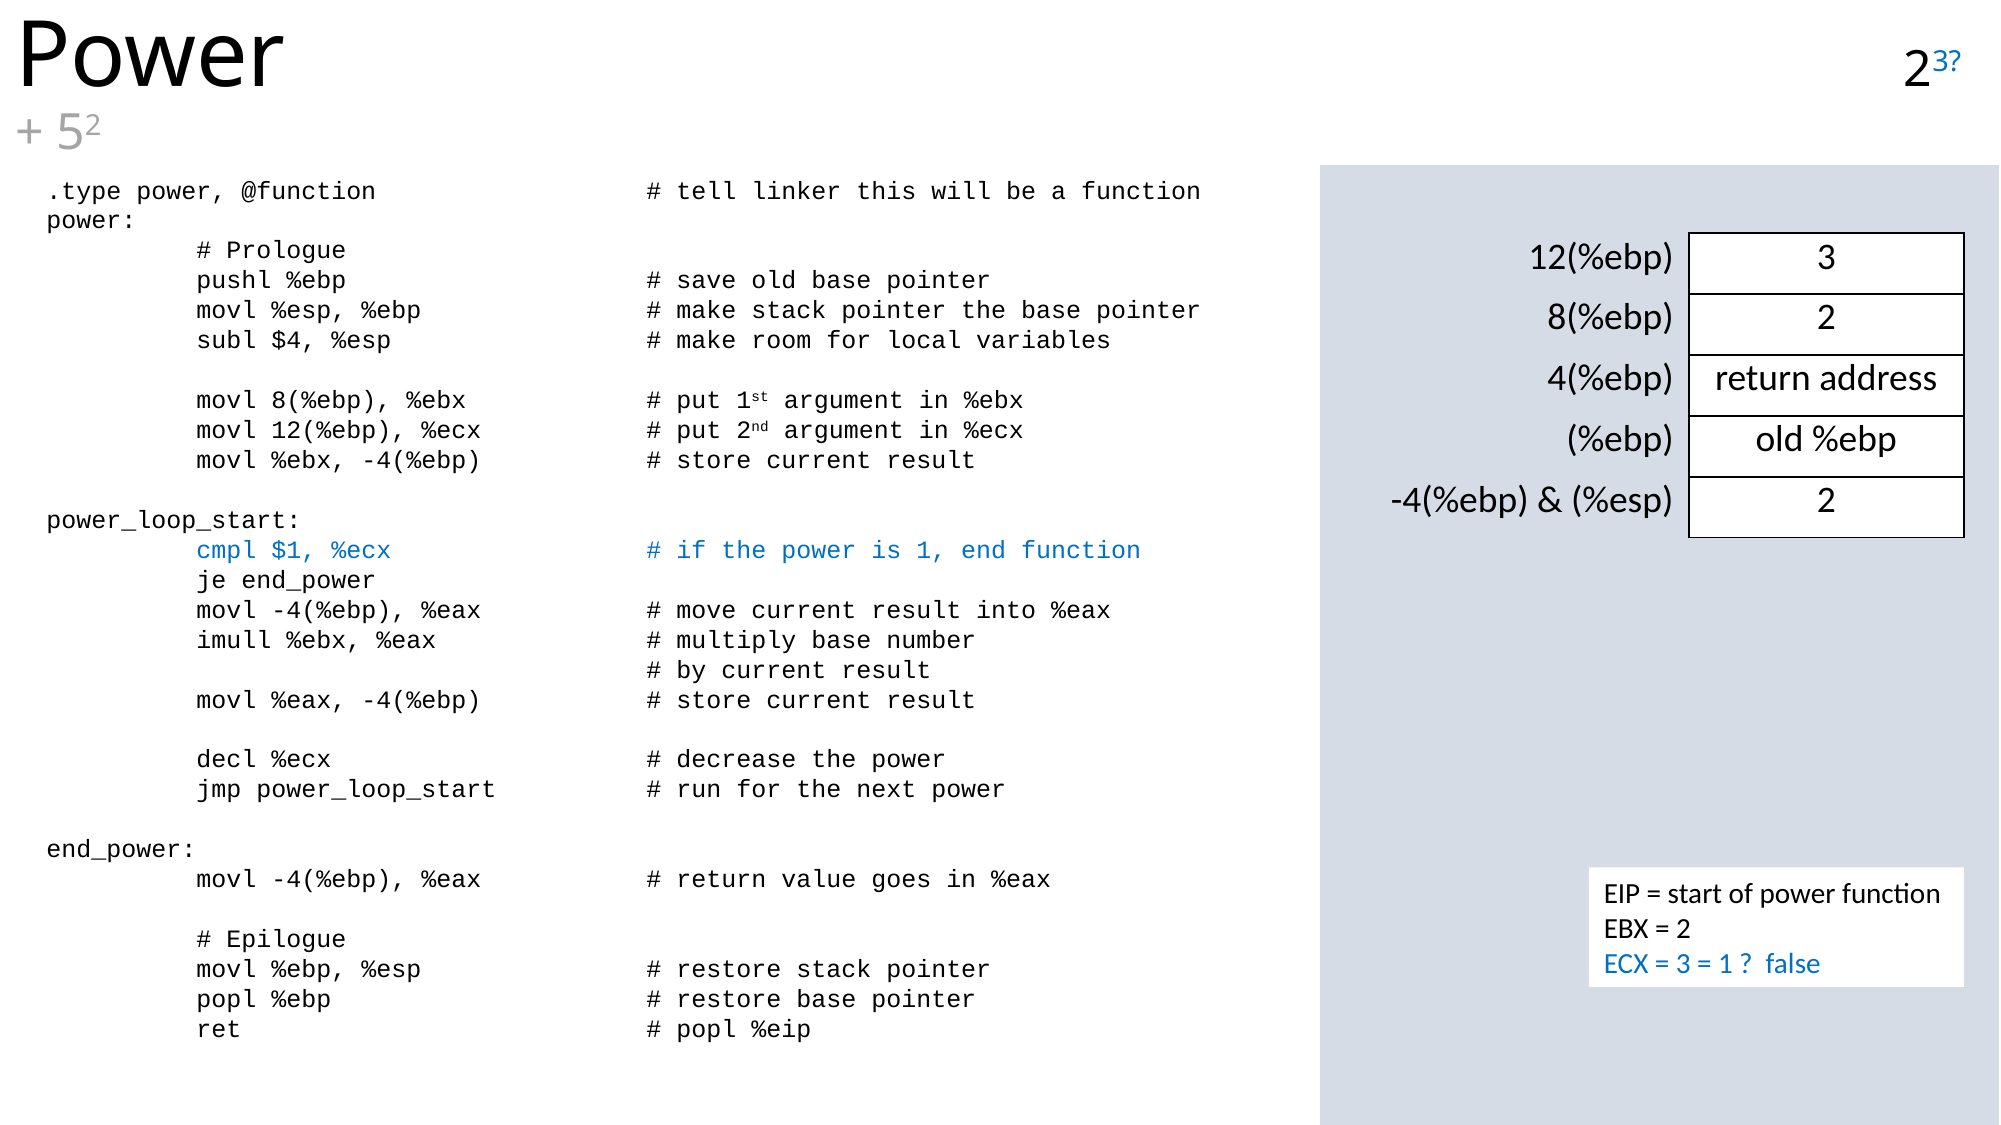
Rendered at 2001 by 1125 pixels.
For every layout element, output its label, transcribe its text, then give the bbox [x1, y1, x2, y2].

text_box .type power, @function # tell linker this will be a function power: # Prologue pushl %ebp # save old base pointer movl %esp, %ebp # make stack pointer the base pointer subl $4, %esp # make room for local variables movl 8(%ebp), %ebx # put 1st argument in %ebx movl 12(%ebp), %ecx # put 2nd argument in %ecx movl %ebx, -4(%ebp) # store current result power_loop_start: cmpl $1, %ecx # if the power is 1, end function je end_power movl -4(%ebp), %eax # move current result into %eax imull %ebx, %eax # multiply base number # by current result movl %eax, -4(%ebp) # store current result decl %ecx # decrease the power jmp power_loop_start # run for the next power end_power: movl -4(%ebp), %eax # return value goes in %eax # Epilogue movl %ebp, %esp # restore stack pointer popl %ebp # restore base pointer ret # popl %eip [31, 166, 1320, 1050]
text_box [1320, 165, 1999, 1125]
title Power 23? + 52 [0, 0, 2000, 193]
